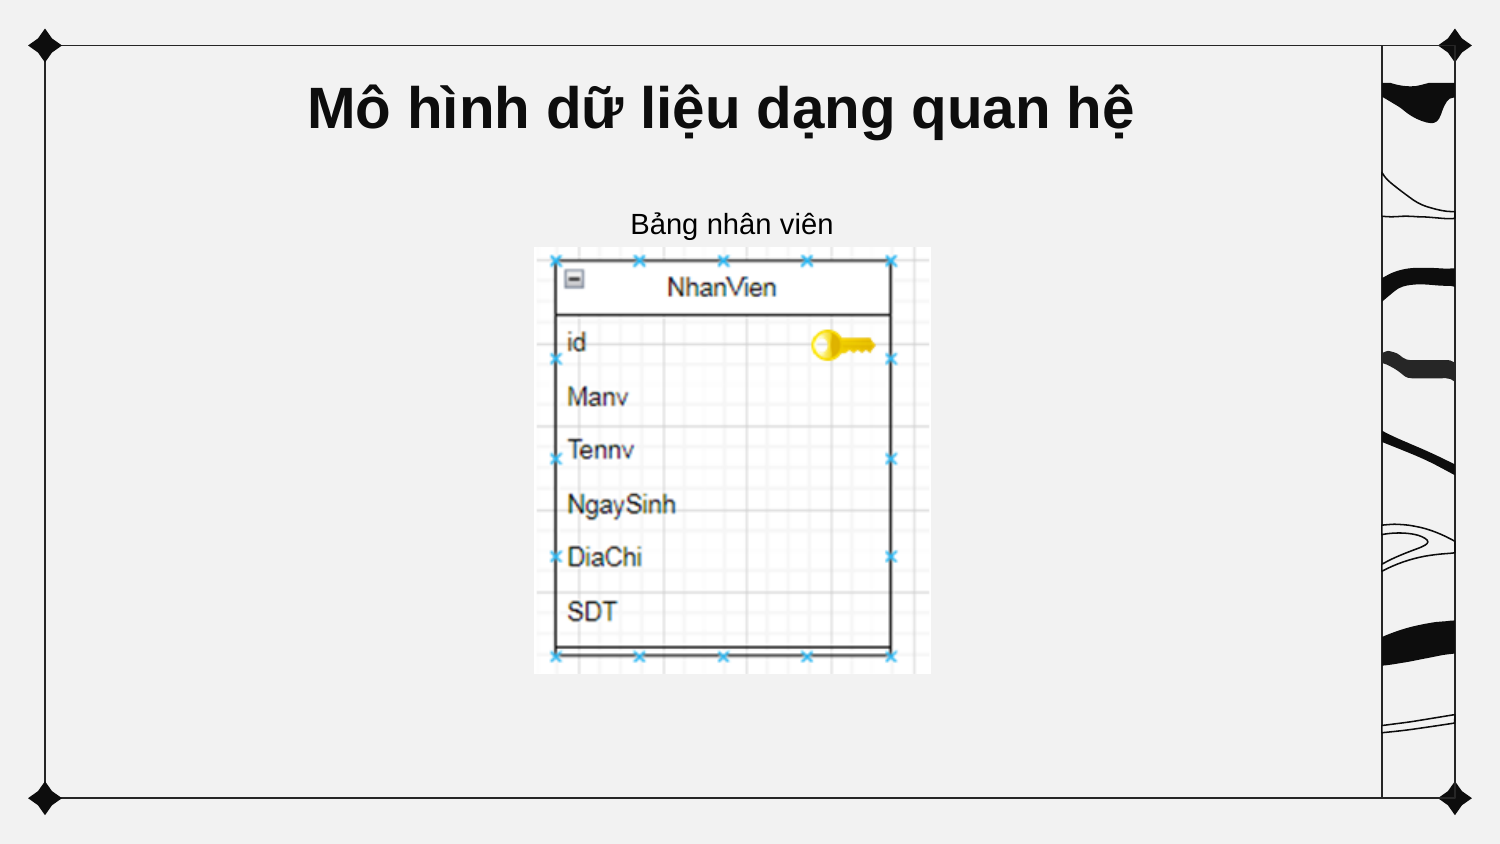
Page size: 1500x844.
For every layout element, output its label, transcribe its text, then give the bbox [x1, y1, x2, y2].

text_box Bảng nhân viên [615, 198, 849, 245]
title Mô hình dữ liệu dạng quan hệ [292, 55, 1241, 210]
picture [534, 247, 931, 674]
